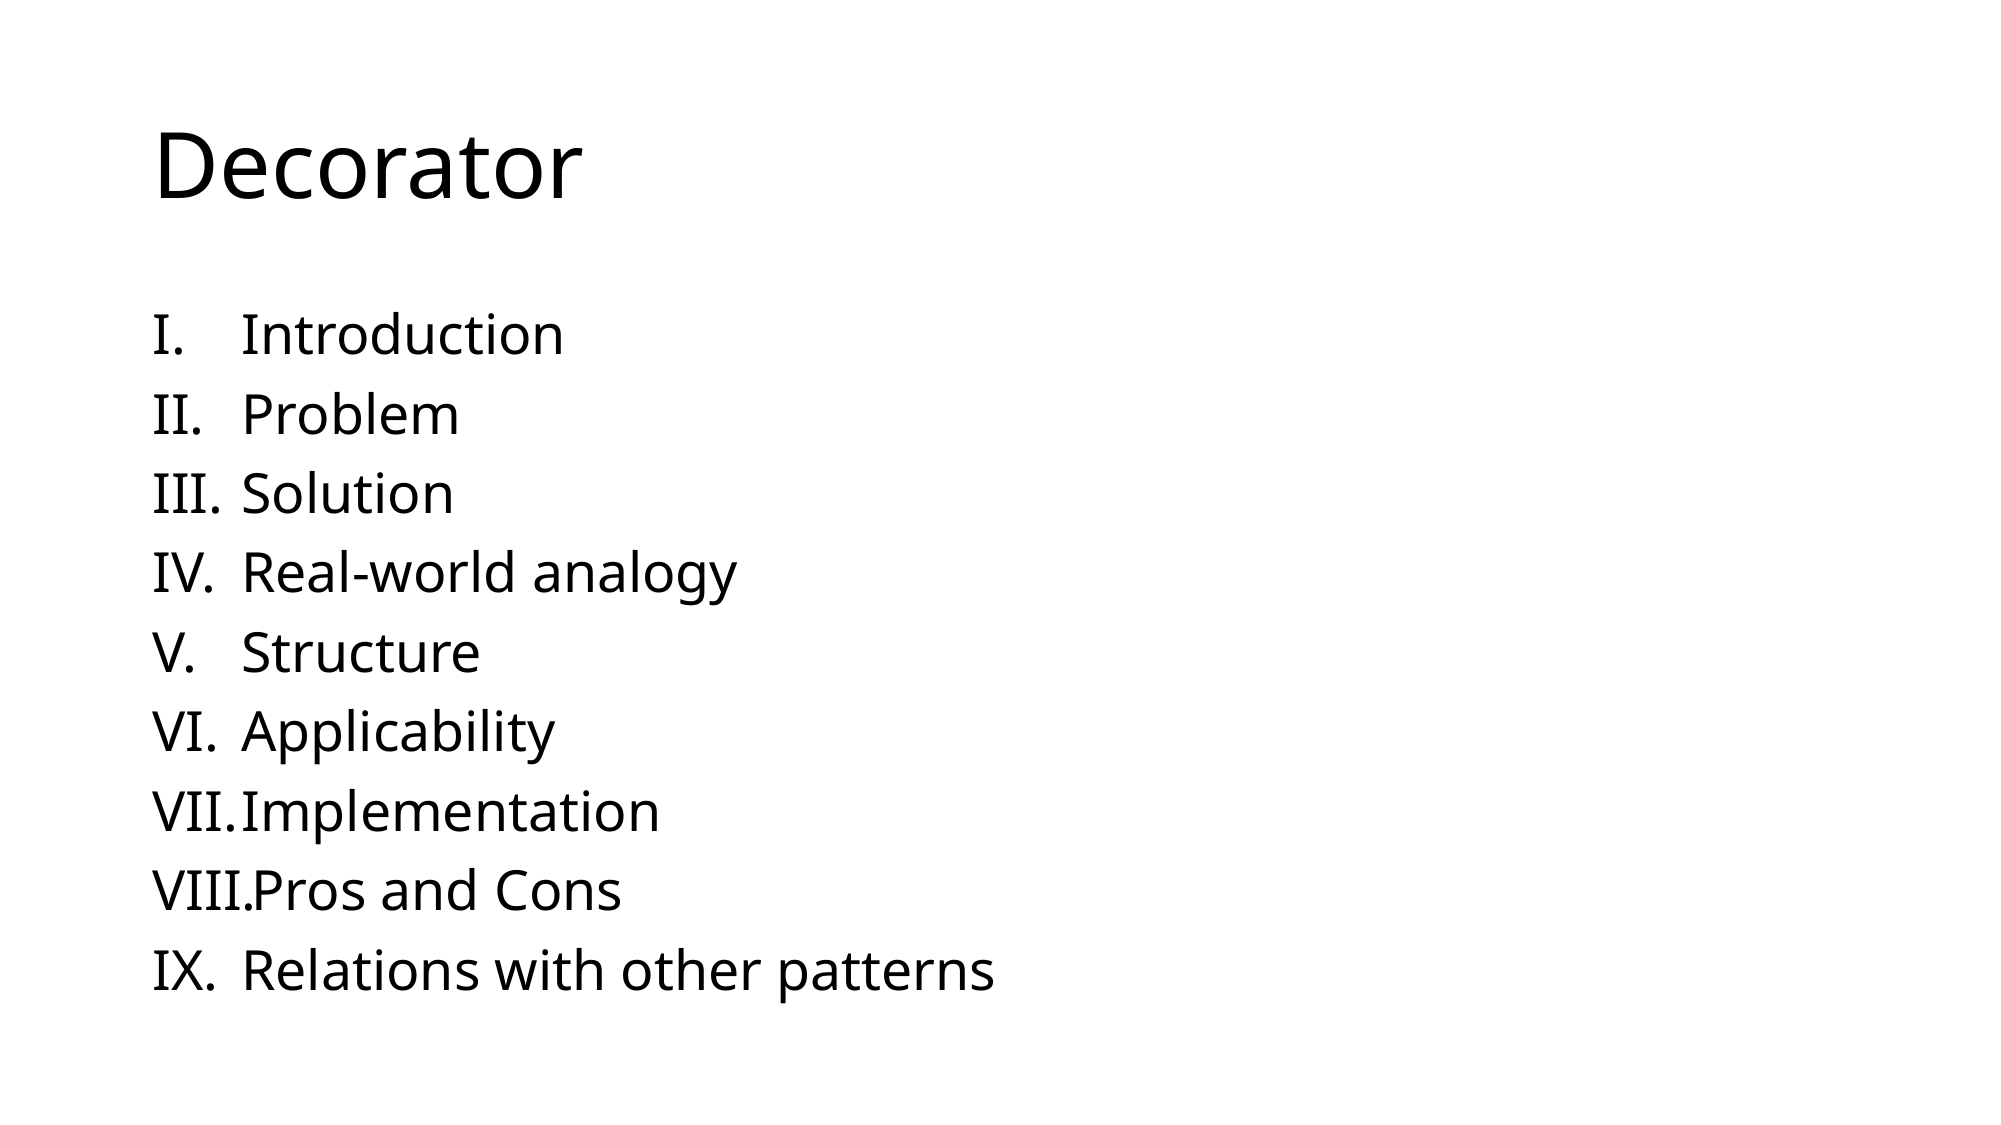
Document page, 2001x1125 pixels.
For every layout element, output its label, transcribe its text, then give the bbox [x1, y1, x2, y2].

title Decorator [137, 59, 1863, 278]
list Introduction Problem Solution Real-world analogy Structure Applicability Implementation Pros and Cons Relations with other patterns [137, 299, 1863, 1014]
